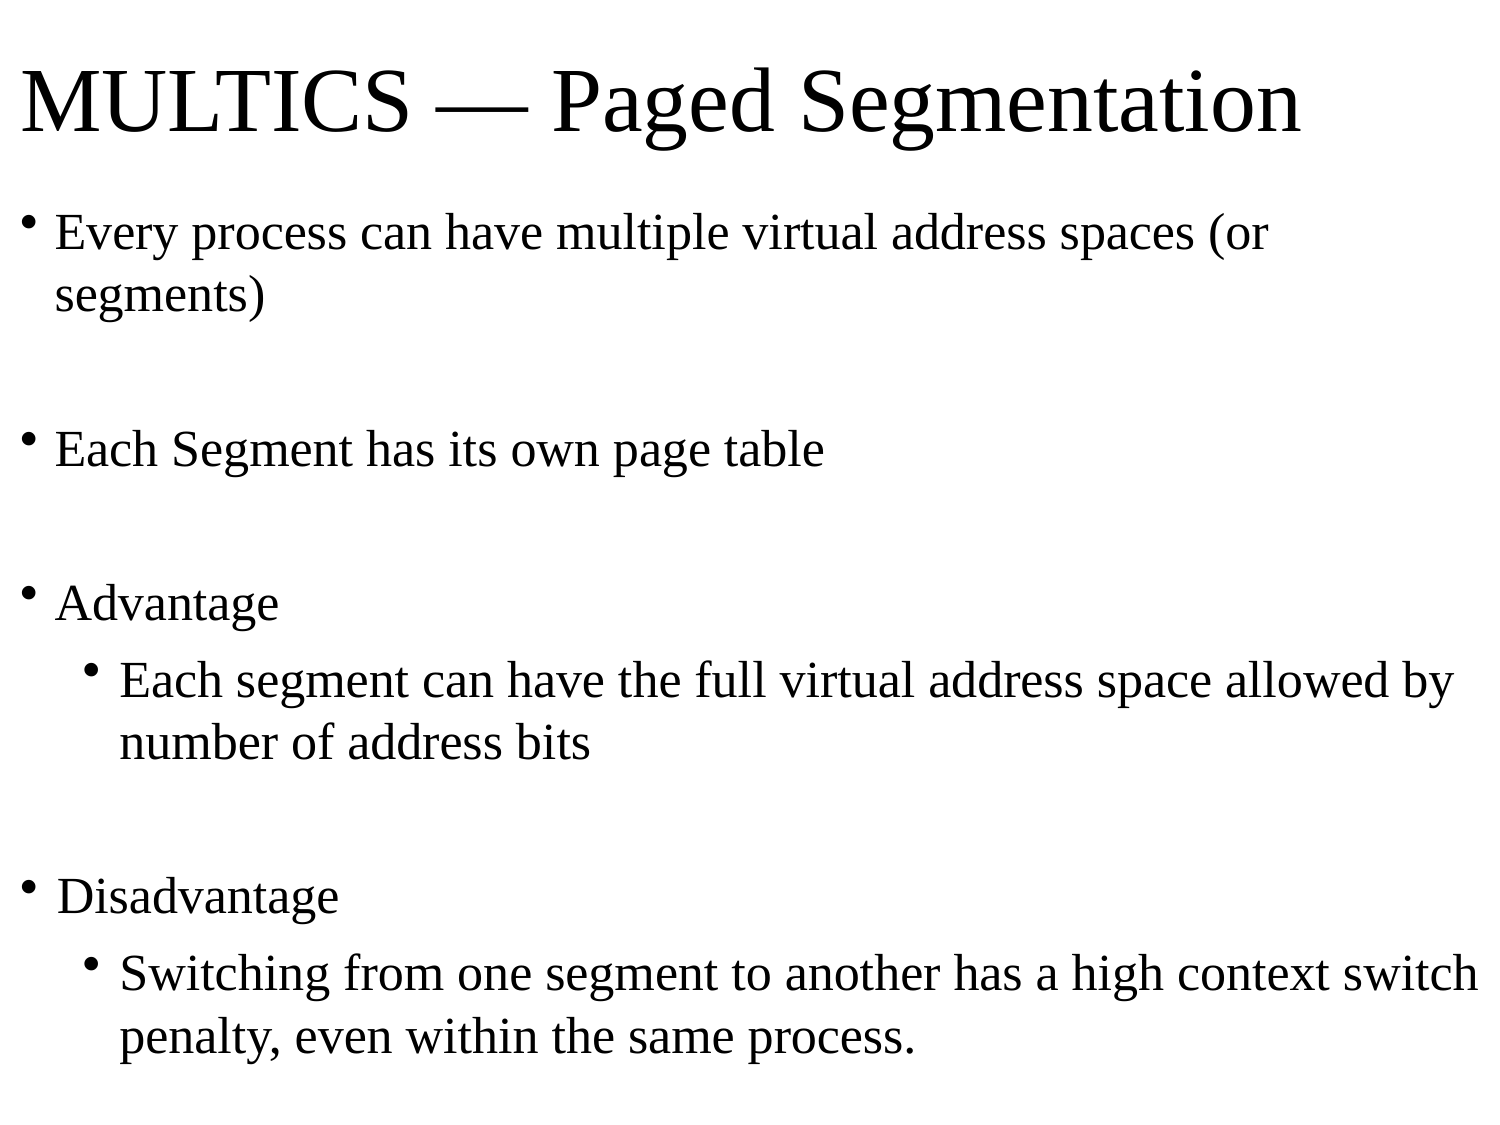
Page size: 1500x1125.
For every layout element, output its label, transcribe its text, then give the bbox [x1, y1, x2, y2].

title MULTICS — Paged Segmentation [11, 0, 1489, 158]
list Every process can have multiple virtual address spaces (or segments) Each Segment has its own page table Advantage Each segment can have the full virtual address space allowed by number of address bits Disadvantage Switching from one segment to another has a high context switch penalty, even within the same process. [11, 189, 1489, 1125]
